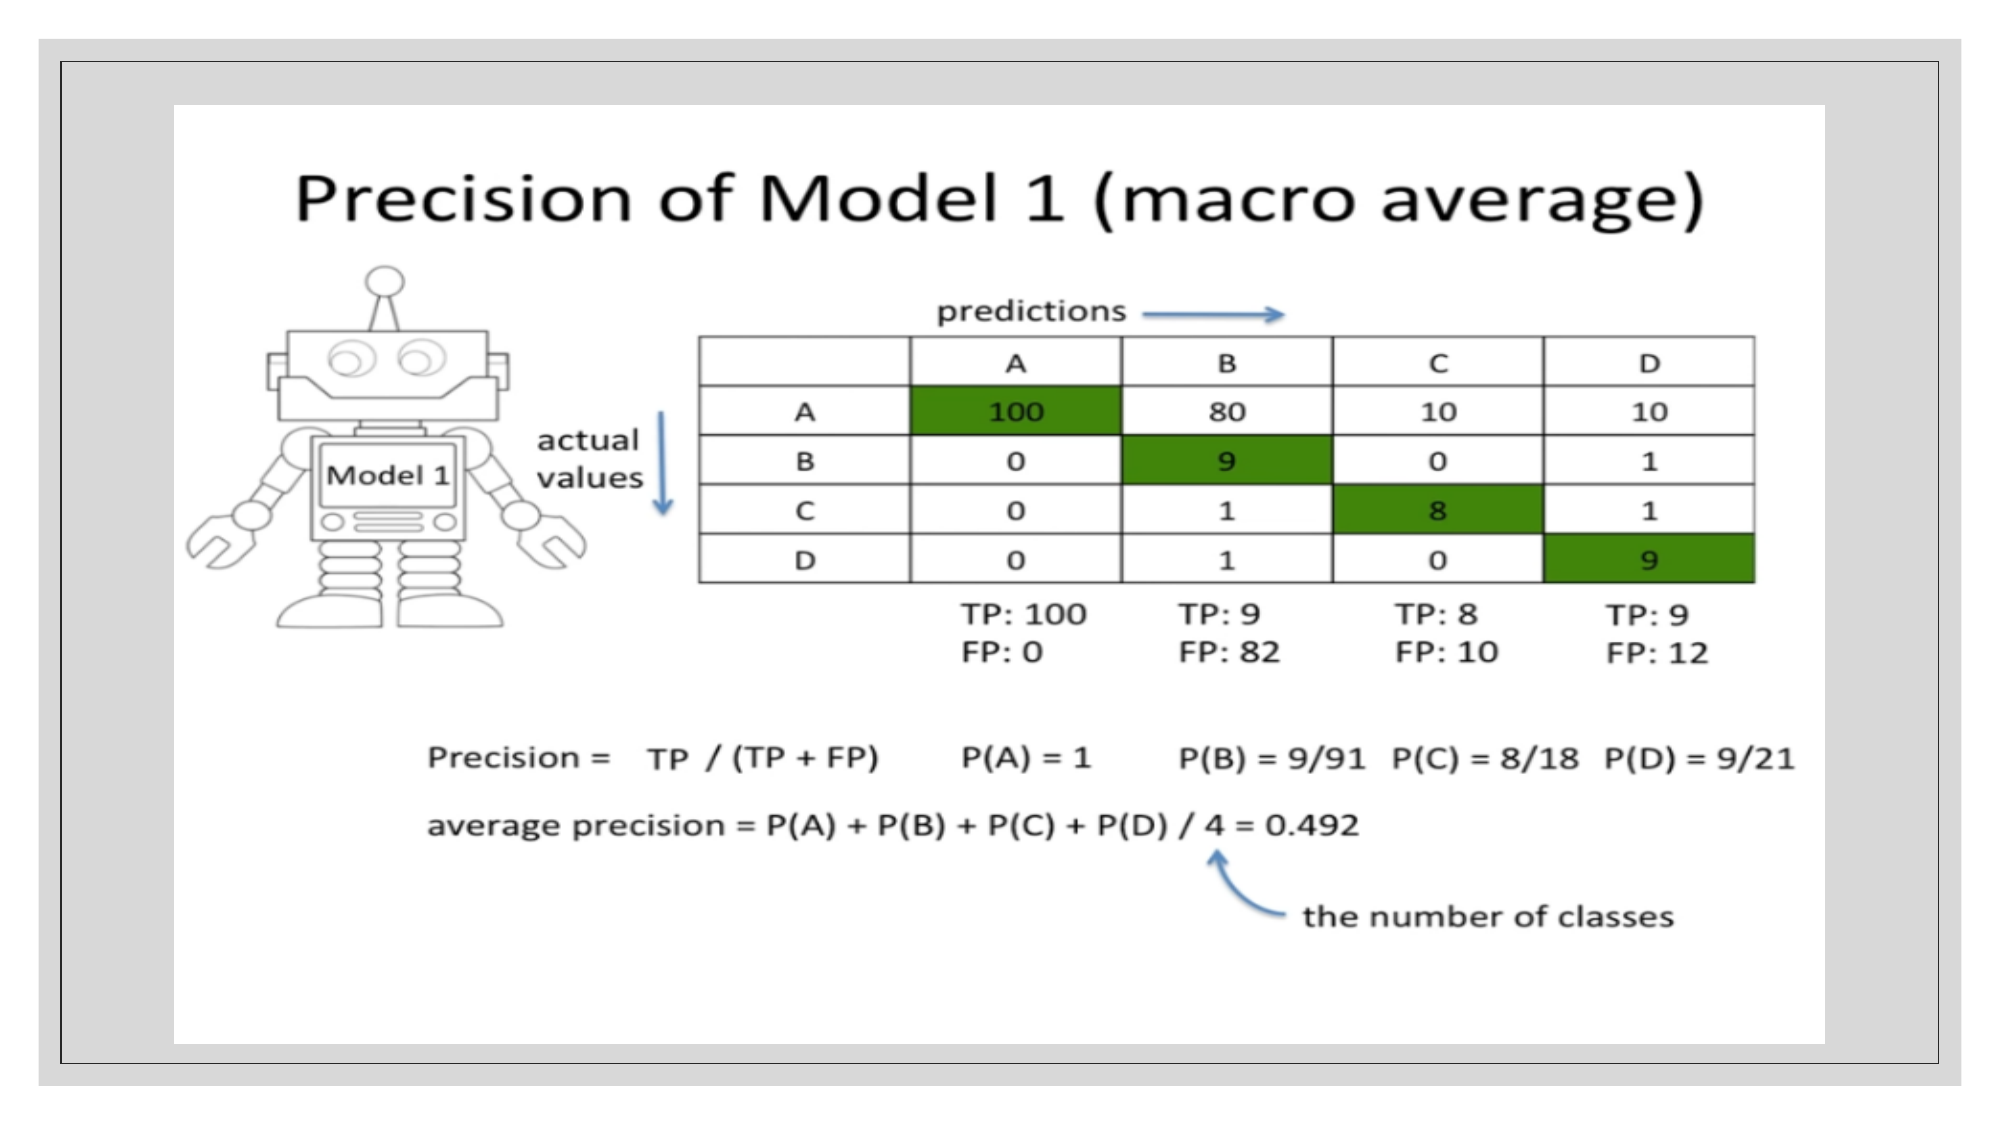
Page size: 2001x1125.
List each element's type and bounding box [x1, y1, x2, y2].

picture [174, 105, 1825, 1044]
